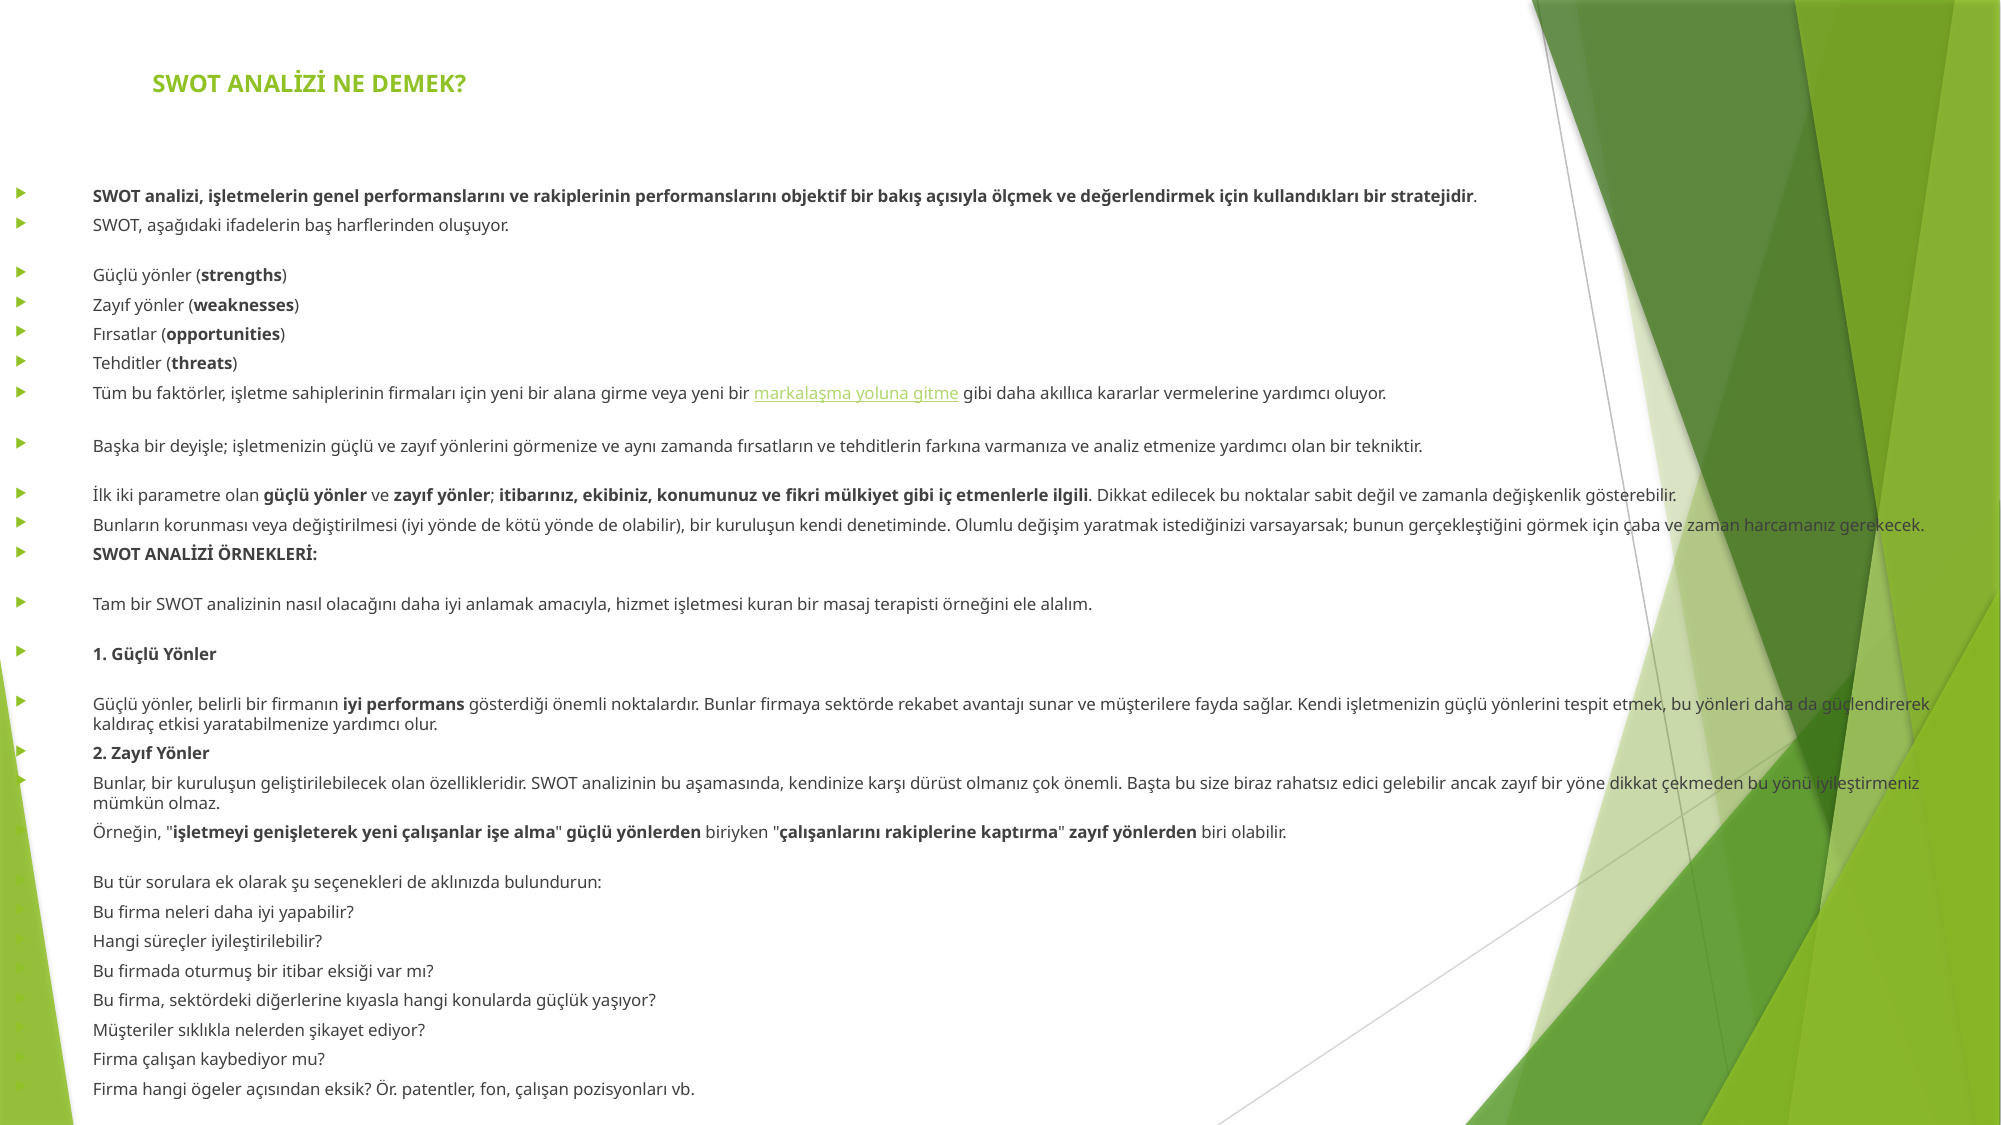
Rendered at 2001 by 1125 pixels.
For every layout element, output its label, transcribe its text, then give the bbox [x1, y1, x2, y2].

list SWOT analizi, işletmelerin genel performanslarını ve rakiplerinin performanslarını objektif bir bakış açısıyla ölçmek ve değerlendirmek için kullandıkları bir stratejidir. SWOT, aşağıdaki ifadelerin baş harflerinden oluşuyor. Güçlü yönler (strengths) Zayıf yönler (weaknesses) Fırsatlar (opportunities) Tehditler (threats) Tüm bu faktörler, işletme sahiplerinin firmaları için yeni bir alana girme veya yeni bir markalaşma yoluna gitme gibi daha akıllıca kararlar vermelerine yardımcı oluyor. Başka bir deyişle; işletmenizin güçlü ve zayıf yönlerini görmenize ve aynı zamanda fırsatların ve tehditlerin farkına varmanıza ve analiz etmenize yardımcı olan bir tekniktir. İlk iki parametre olan güçlü yönler ve zayıf yönler; itibarınız, ekibiniz, konumunuz ve fikri mülkiyet gibi iç etmenlerle ilgili. Dikkat edilecek bu noktalar sabit değil ve zamanla değişkenlik gösterebilir. Bunların korunması veya değiştirilmesi (iyi yönde de kötü yönde de olabilir), bir kuruluşun kendi denetiminde. Olumlu değişim yaratmak istediğinizi varsayarsak; bunun gerçekleştiğini görmek için çaba ve zaman harcamanız gerekecek. SWOT analizi Örnekleri: Tam bir SWOT analizinin nasıl olacağını daha iyi anlamak amacıyla, hizmet işletmesi kuran bir masaj terapisti örneğini ele alalım. 1. Güçlü Yönler Güçlü yönler, belirli bir firmanın iyi performans gösterdiği önemli noktalardır. Bunlar firmaya sektörde rekabet avantajı sunar ve müşterilere fayda sağlar. Kendi işletmenizin güçlü yönlerini tespit etmek, bu yönleri daha da güçlendirerek kaldıraç etkisi yaratabilmenize yardımcı olur. 2. Zayıf Yönler Bunlar, bir kuruluşun geliştirilebilecek olan özellikleridir. SWOT analizinin bu aşamasında, kendinize karşı dürüst olmanız çok önemli. Başta bu size biraz rahatsız edici gelebilir ancak zayıf bir yöne dikkat çekmeden bu yönü iyileştirmeniz mümkün olmaz. Örneğin, "işletmeyi genişleterek yeni çalışanlar işe alma" güçlü yönlerden biriyken "çalışanlarını rakiplerine kaptırma" zayıf yönlerden biri olabilir. Bu tür sorulara ek olarak şu seçenekleri de aklınızda bulundurun: Bu firma neleri daha iyi yapabilir? Hangi süreçler iyileştirilebilir? Bu firmada oturmuş bir itibar eksiği var mı? Bu firma, sektördeki diğerlerine kıyasla hangi konularda güçlük yaşıyor? Müşteriler sıklıkla nelerden şikayet ediyor? Firma çalışan kaybediyor mu? Firma hangi ögeler açısından eksik? Ör. patentler, fon, çalışan pozisyonları vb. [0, 177, 2000, 1125]
title SWOT analizi ne demek? [0, 60, 2000, 134]
